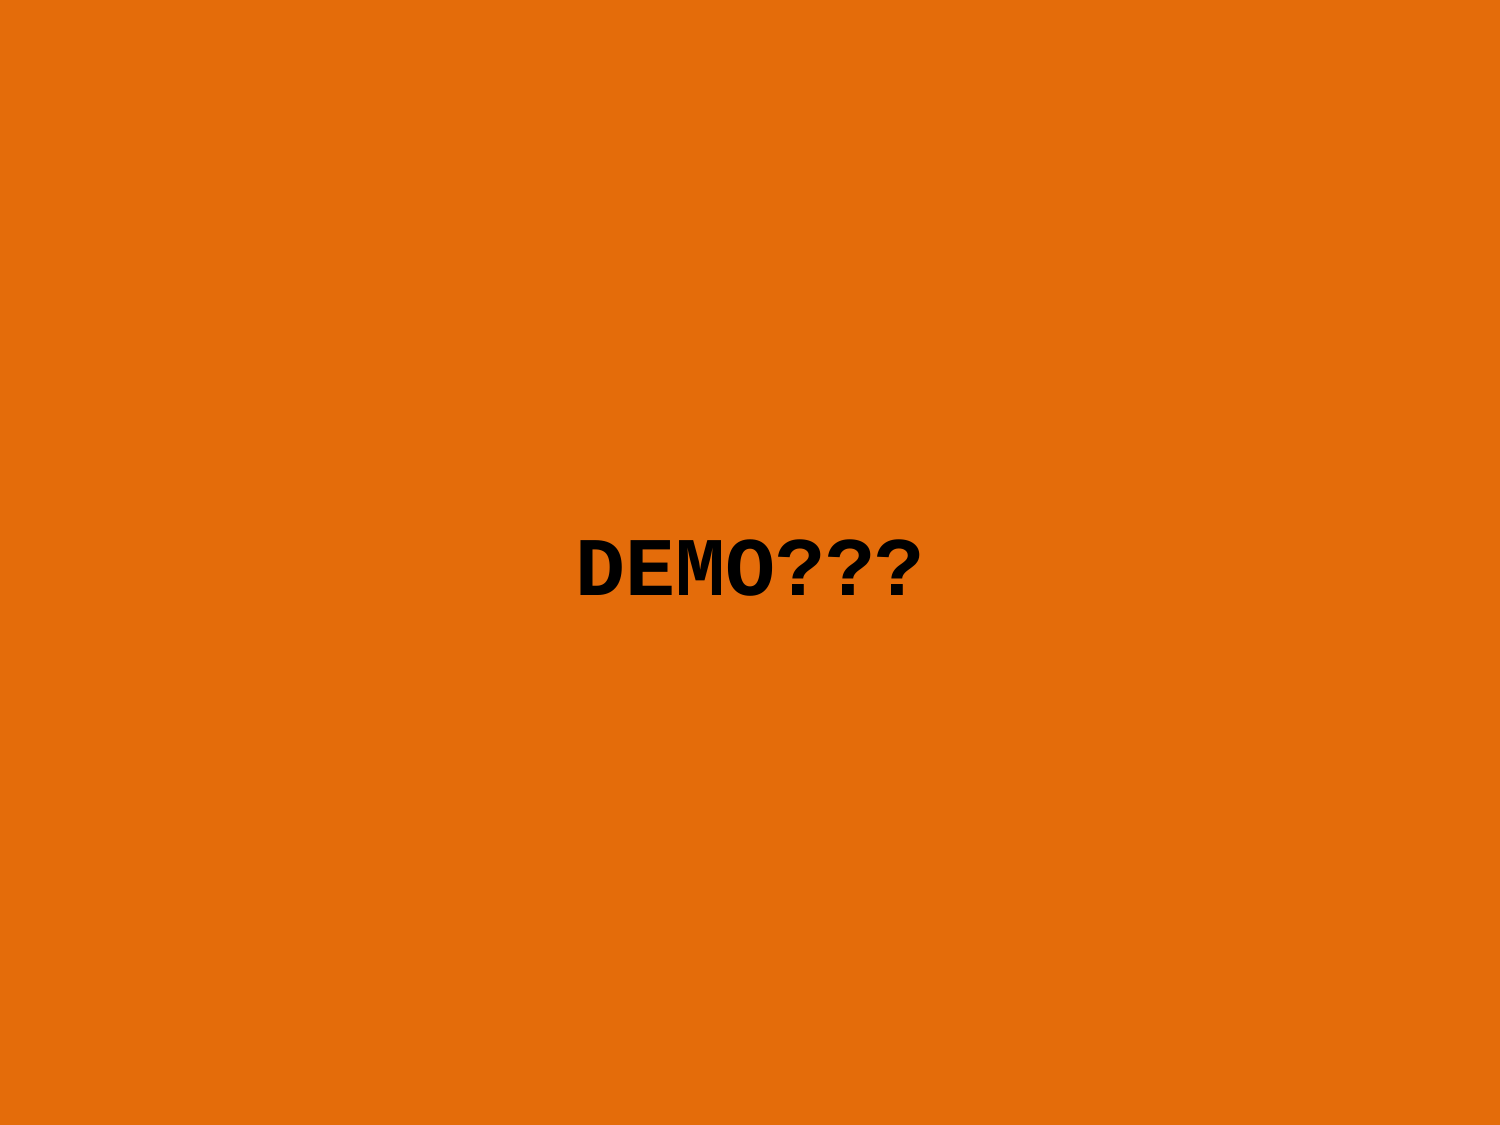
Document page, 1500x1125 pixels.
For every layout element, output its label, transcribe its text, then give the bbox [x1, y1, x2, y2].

text_box DEMO??? [125, 504, 1375, 620]
